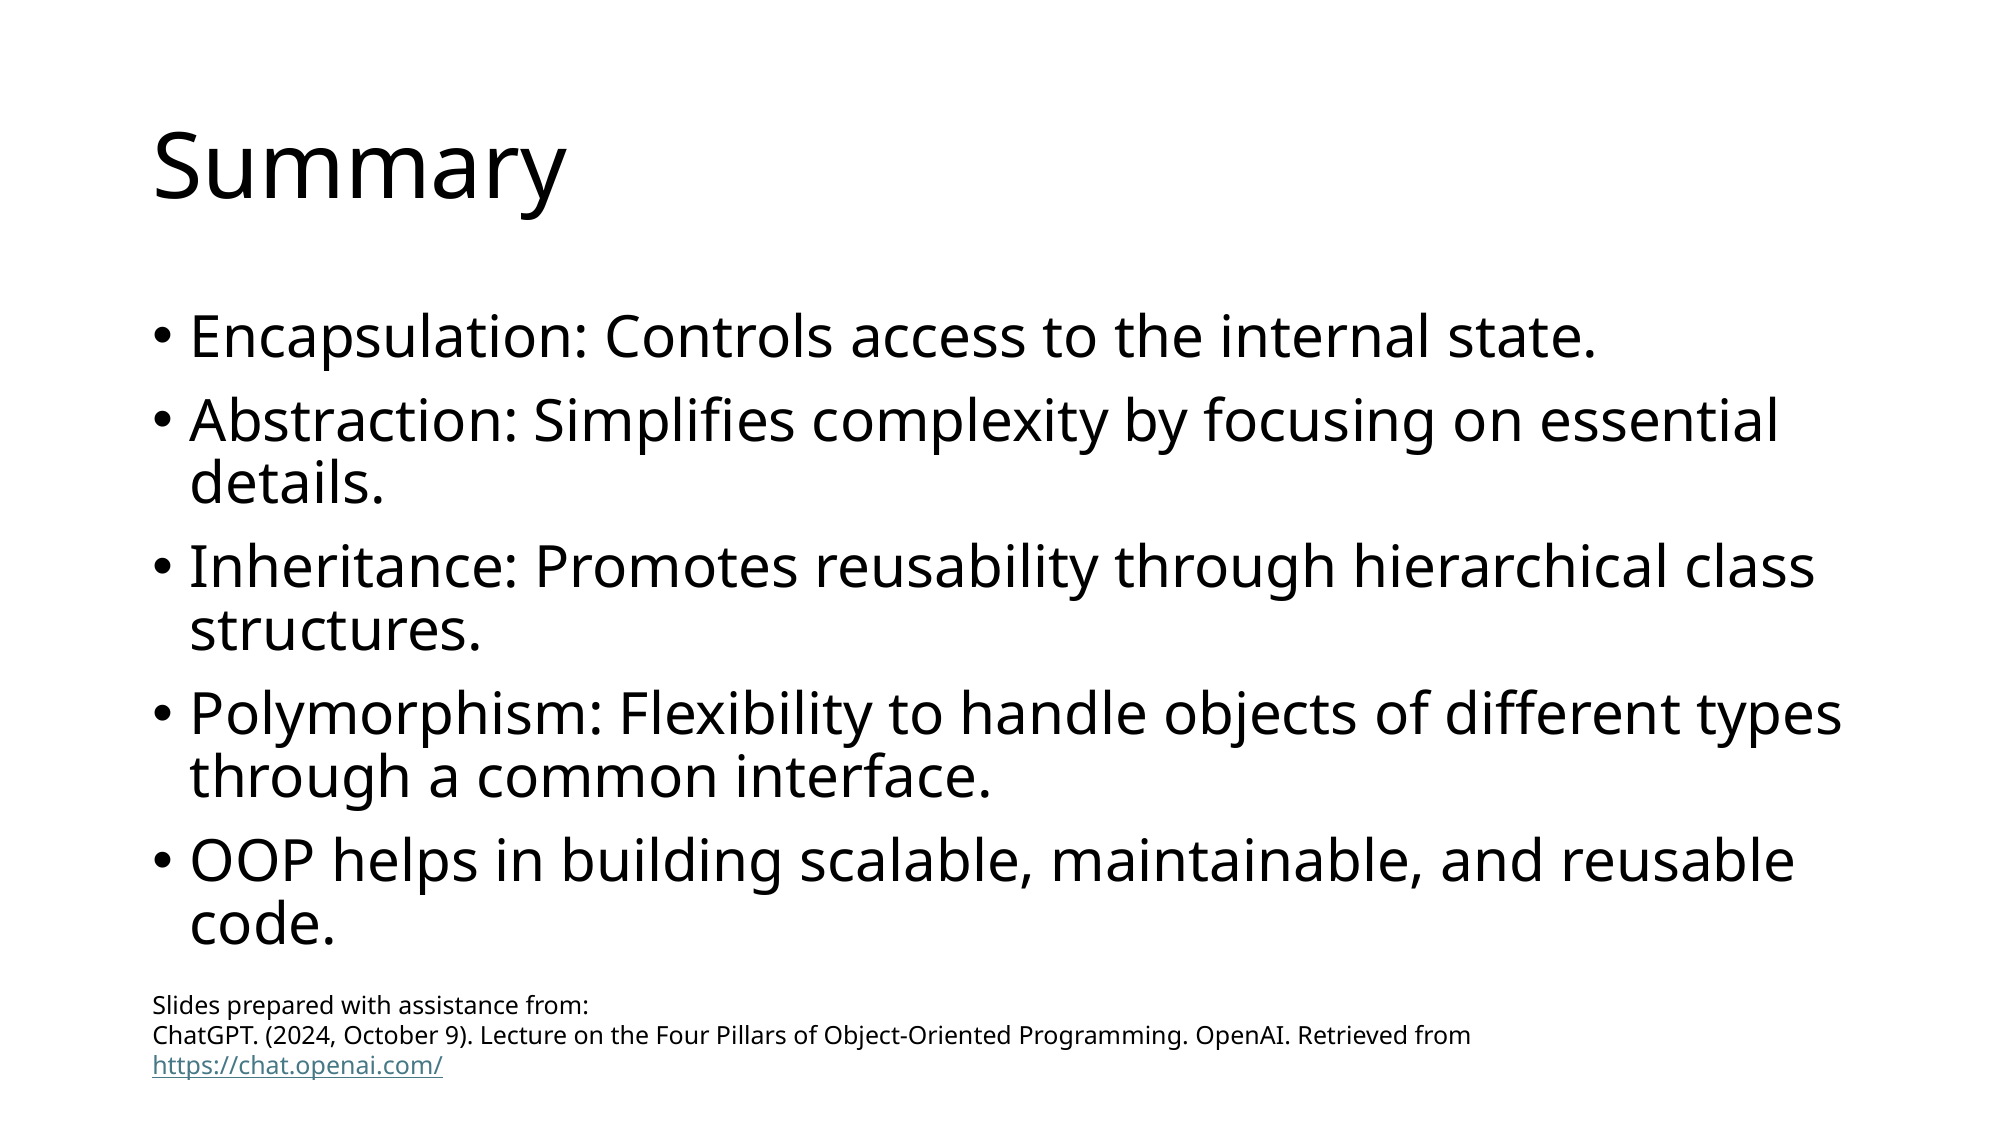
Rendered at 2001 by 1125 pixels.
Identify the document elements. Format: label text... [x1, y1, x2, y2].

title Summary [137, 59, 1863, 278]
text_box Slides prepared with assistance from: ChatGPT. (2024, October 9). Lecture on the Four Pillars of Object-Oriented Programming. OpenAI. Retrieved from https://chat.openai.com/ [137, 982, 1751, 1091]
list Encapsulation: Controls access to the internal state. Abstraction: Simplifies complexity by focusing on essential details. Inheritance: Promotes reusability through hierarchical class structures. Polymorphism: Flexibility to handle objects of different types through a common interface. OOP helps in building scalable, maintainable, and reusable code. [137, 299, 1863, 1014]
